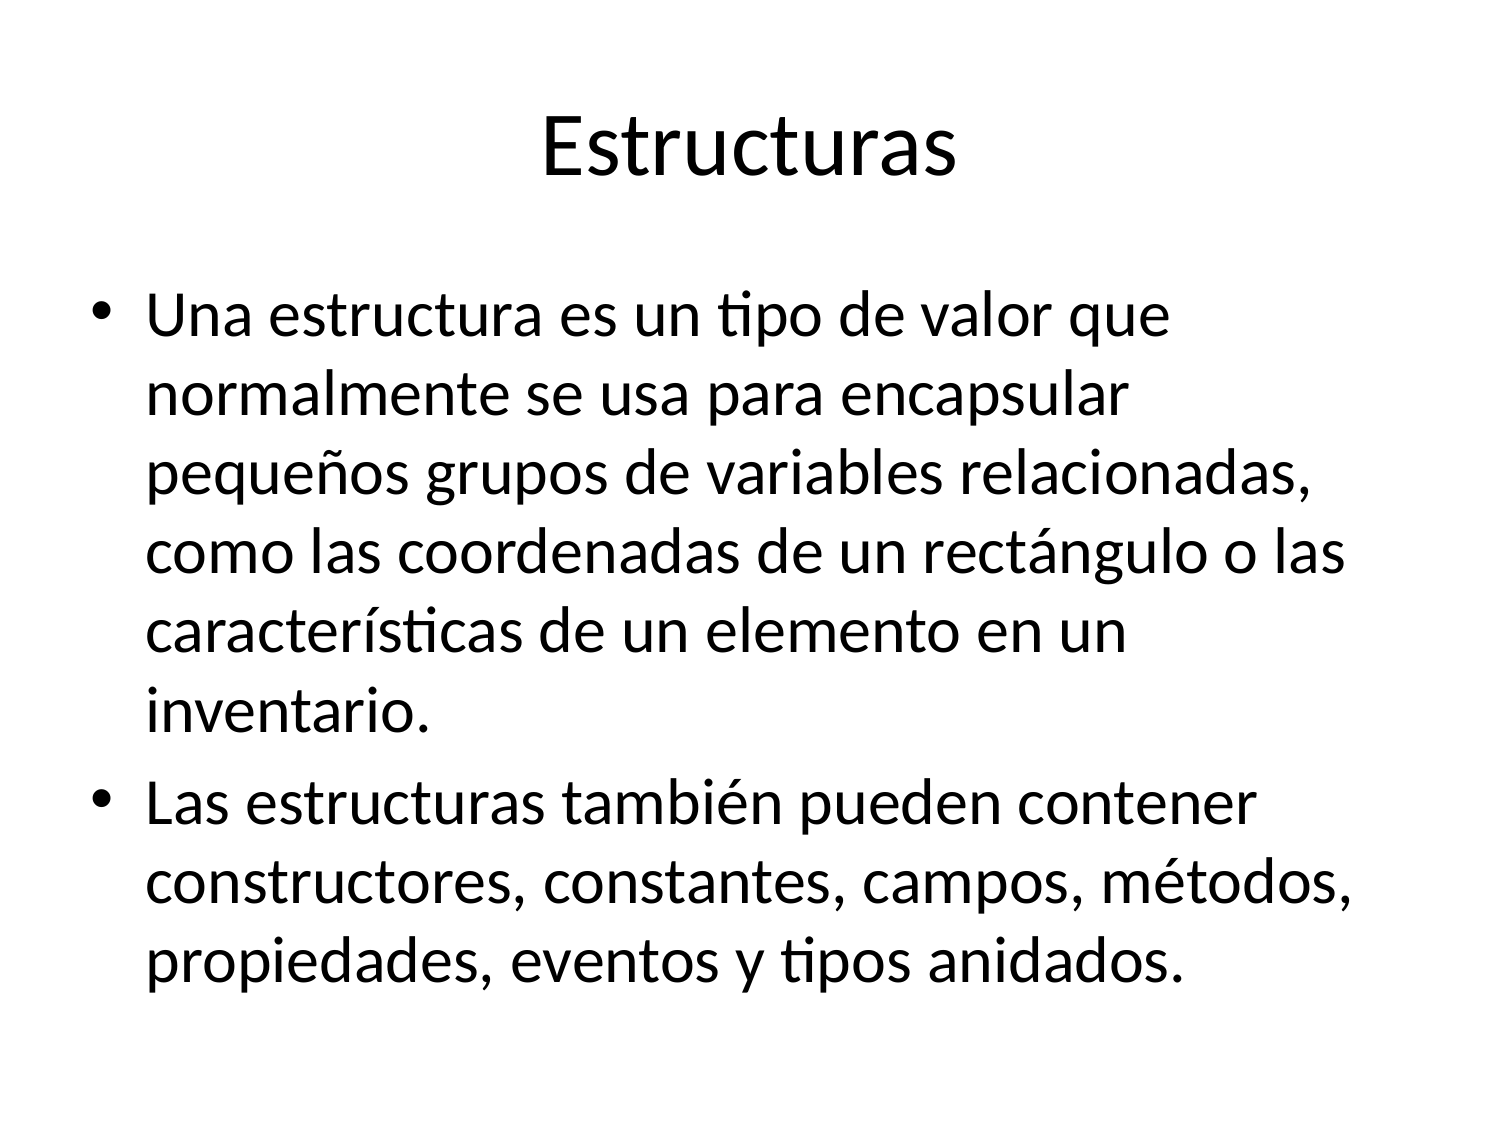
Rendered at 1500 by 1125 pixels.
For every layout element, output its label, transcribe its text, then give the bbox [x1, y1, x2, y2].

list Una estructura es un tipo de valor que normalmente se usa para encapsular pequeños grupos de variables relacionadas, como las coordenadas de un rectángulo o las características de un elemento en un inventario. Las estructuras también pueden contener constructores, constantes, campos, métodos, propiedades, eventos y tipos anidados. [75, 262, 1425, 1005]
title Estructuras [75, 45, 1425, 233]
